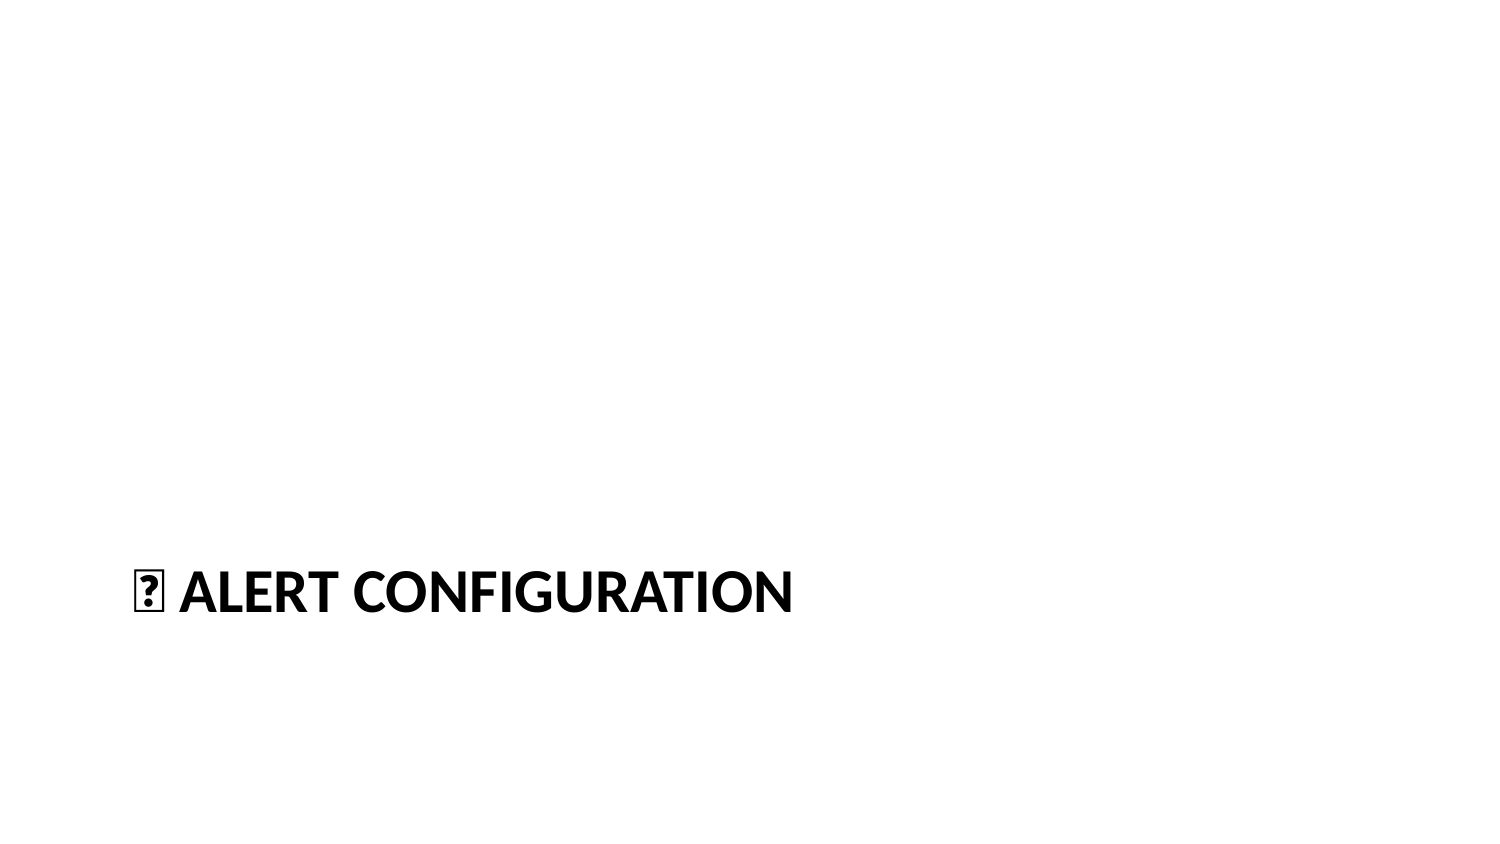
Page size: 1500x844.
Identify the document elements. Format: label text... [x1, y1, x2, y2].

title 🚨 Alert Configuration [118, 542, 1394, 710]
